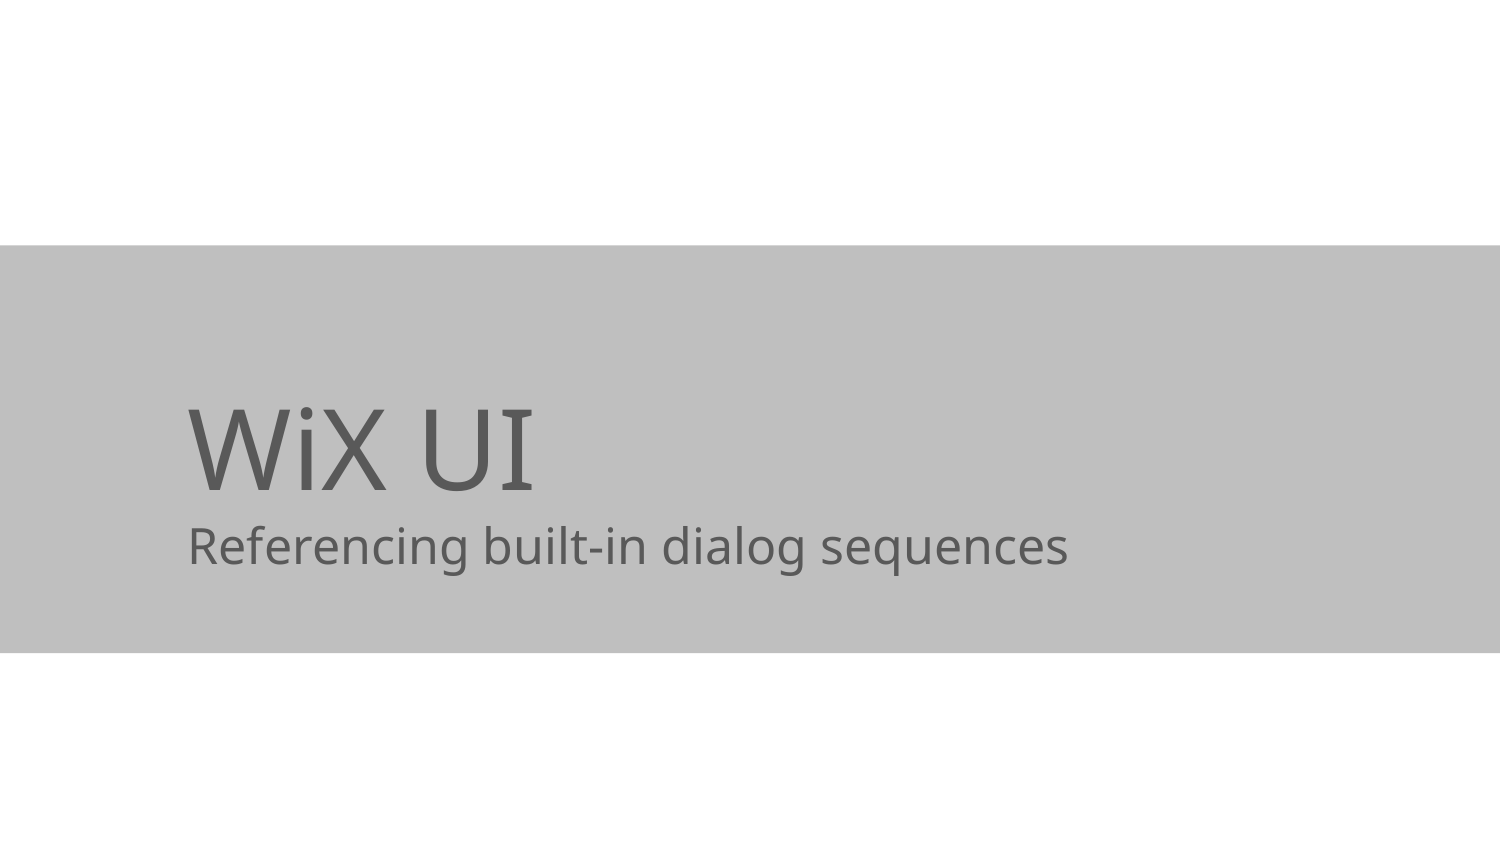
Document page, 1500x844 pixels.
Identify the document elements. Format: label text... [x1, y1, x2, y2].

list Referencing built-in dialog sequences [187, 514, 1342, 575]
title WiX UI [187, 401, 1341, 514]
